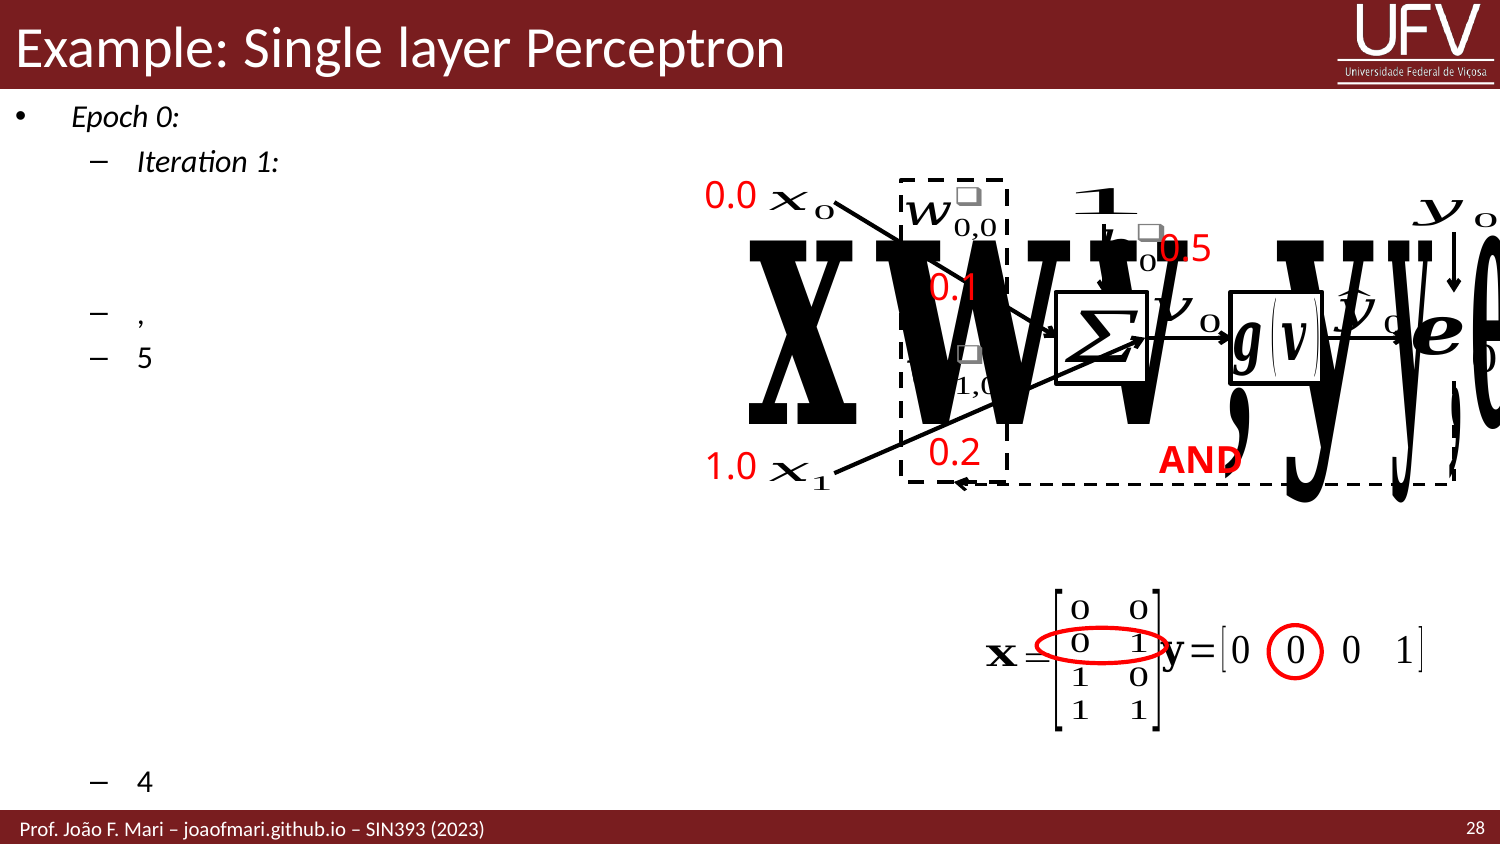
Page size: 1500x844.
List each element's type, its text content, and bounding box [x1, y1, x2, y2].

text_box 0.0 [689, 163, 773, 224]
text_box 1.0 [689, 434, 773, 495]
text_box AND [1144, 429, 1148, 489]
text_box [983, 587, 1425, 733]
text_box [834, 368, 1071, 474]
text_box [1153, 181, 1255, 682]
text_box [899, 178, 1009, 200]
text_box 0.5 [1144, 216, 1148, 277]
title Example: Single layer Perceptron [0, 0, 1500, 89]
slide_number 28 [1328, 811, 1500, 844]
text_box [899, 315, 1009, 367]
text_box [834, 201, 1071, 307]
footer Prof. João F. Mari – joaofmari.github.io – SIN393 (2023) [0, 812, 1034, 844]
